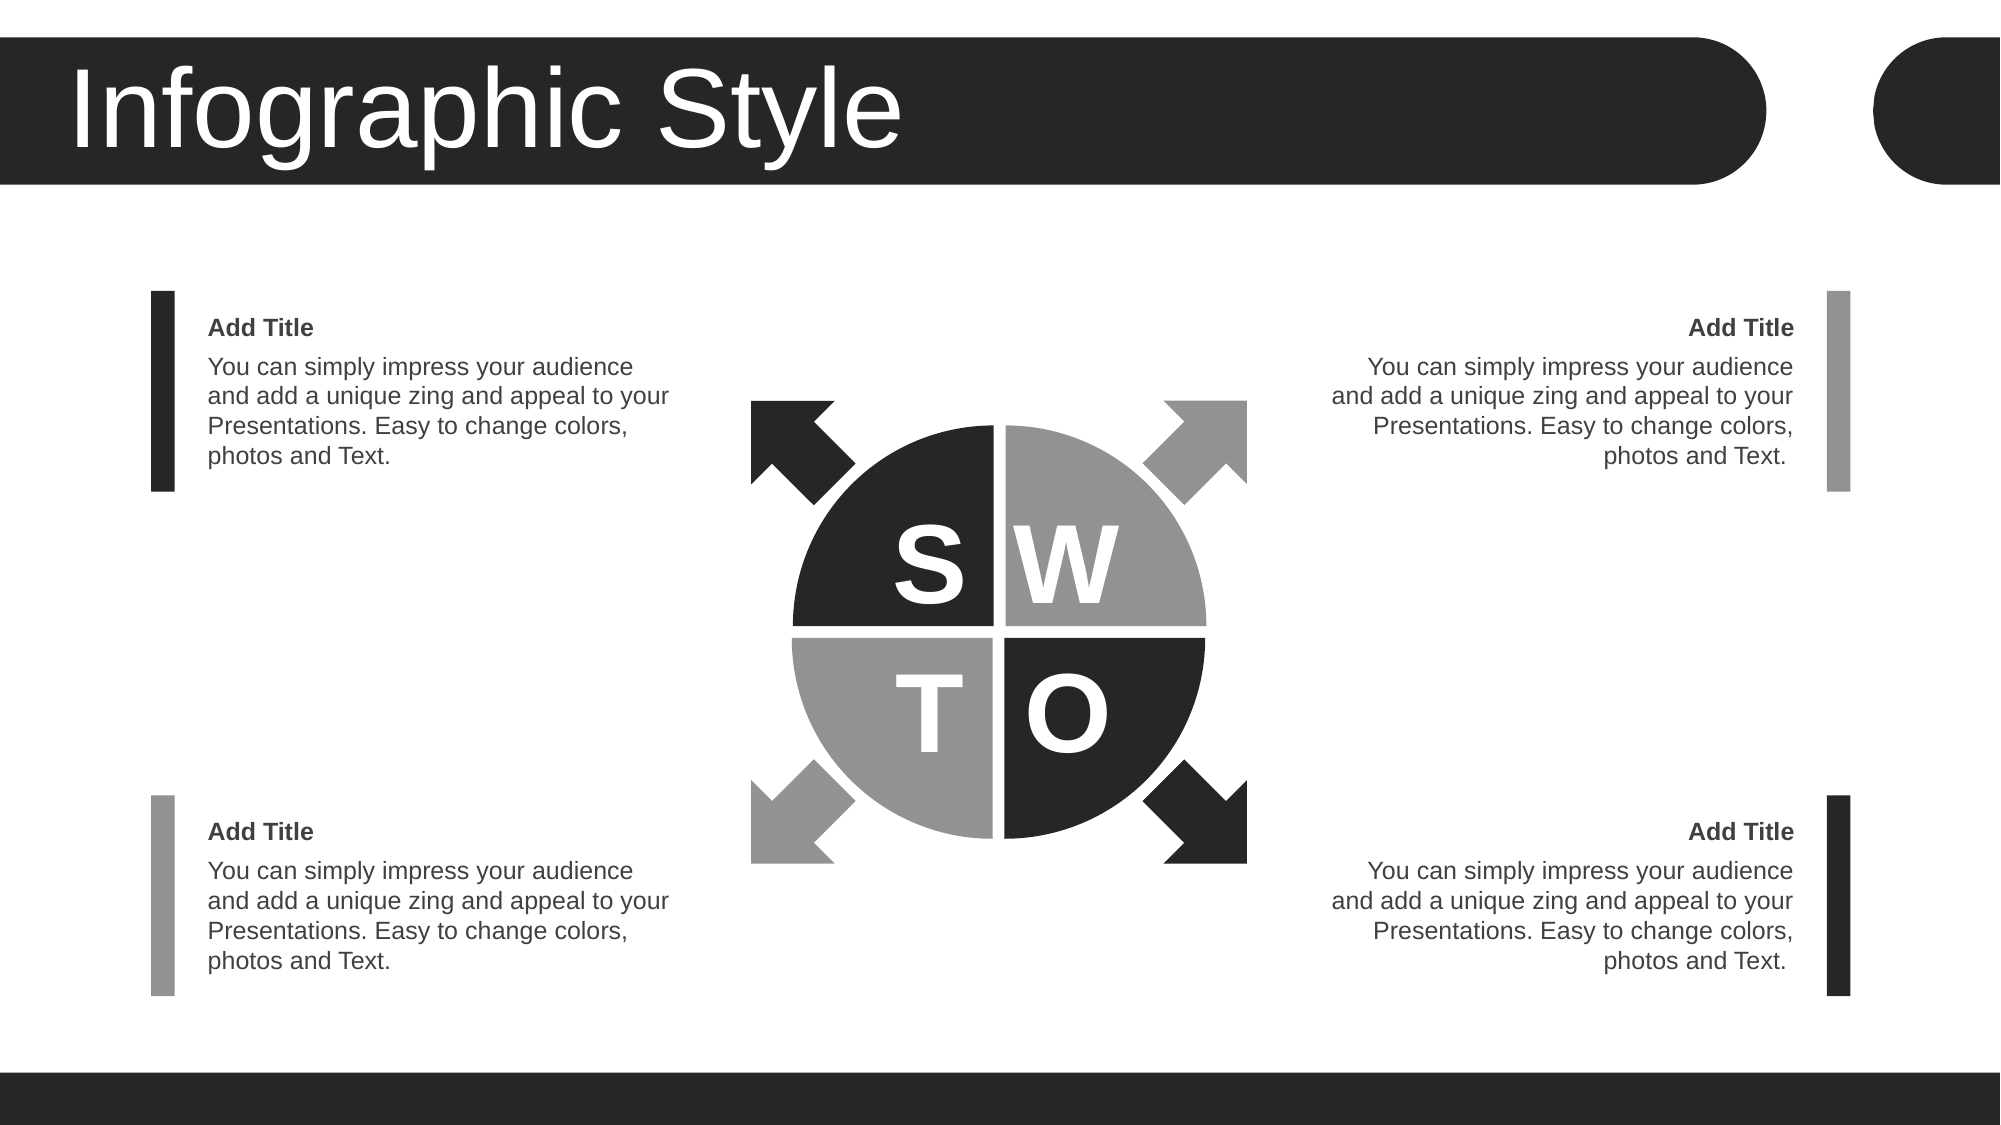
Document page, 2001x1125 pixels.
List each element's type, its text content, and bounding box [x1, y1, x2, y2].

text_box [192, 303, 697, 479]
list Infographic Style [53, 51, 1952, 171]
text_box [150, 290, 176, 493]
text_box [150, 794, 176, 997]
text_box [733, 383, 1265, 881]
text_box [1826, 290, 1851, 493]
text_box [1826, 794, 1851, 997]
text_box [192, 808, 697, 984]
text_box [1305, 303, 1810, 479]
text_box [1305, 808, 1810, 984]
